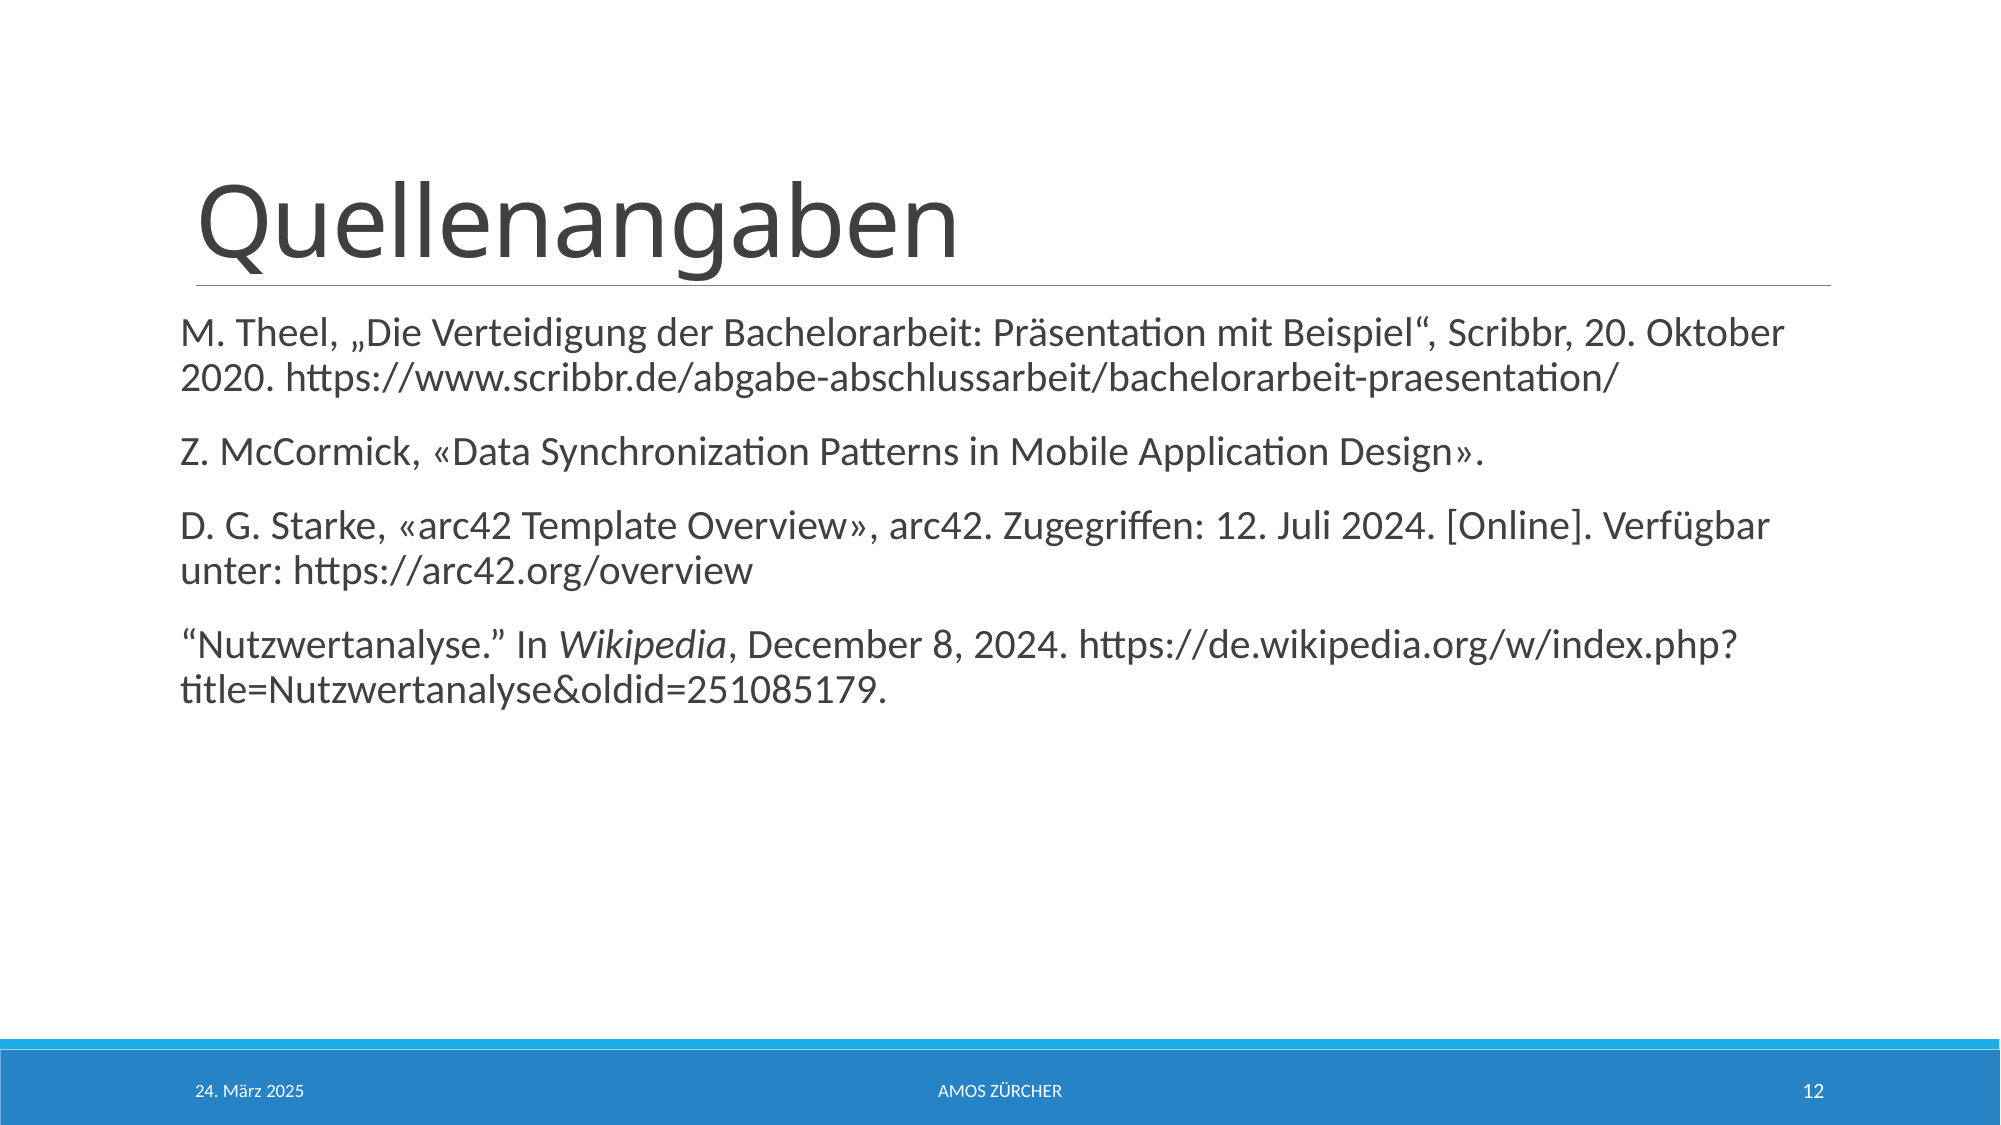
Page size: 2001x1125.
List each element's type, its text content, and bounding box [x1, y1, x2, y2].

slide_number 12 [1624, 1059, 1840, 1120]
footer Amos Zürcher [604, 1059, 1396, 1120]
title Quellenangaben [180, 47, 1830, 285]
slide_number 24. März 2025 [180, 1059, 586, 1120]
list M. Theel, „Die Verteidigung der Bachelorarbeit: Präsentation mit Beispiel“, Scribbr, 20. Oktober 2020. https://www.scribbr.de/abgabe-abschlussarbeit/bachelorarbeit-praesentation/ Z. McCormick, «Data Synchronization Patterns in Mobile Application Design». D. G. Starke, «arc42 Template Overview», arc42. Zugegriffen: 12. Juli 2024. [Online]. Verfügbar unter: https://arc42.org/overview “Nutzwertanalyse.” In Wikipedia, December 8, 2024. https://de.wikipedia.org/w/index.php?title=Nutzwertanalyse&oldid=251085179. [180, 302, 1830, 963]
